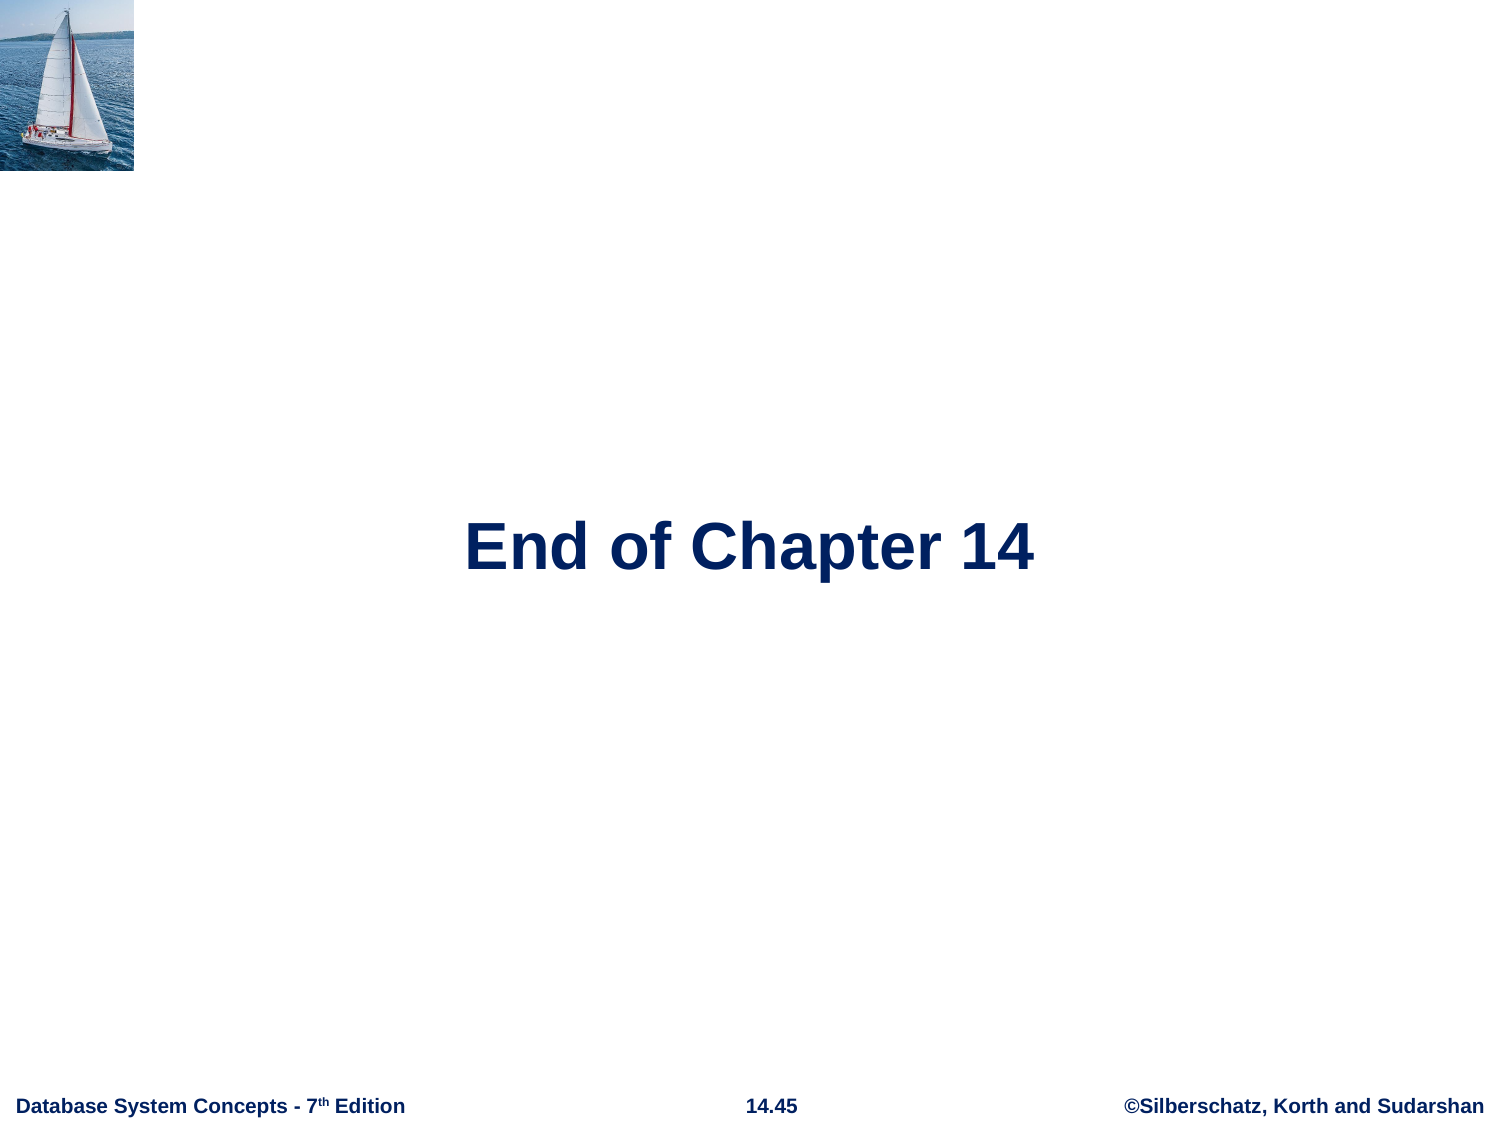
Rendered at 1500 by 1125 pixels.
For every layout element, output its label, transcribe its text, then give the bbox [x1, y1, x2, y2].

title End of Chapter 14 [112, 349, 1388, 591]
picture [0, 0, 134, 171]
